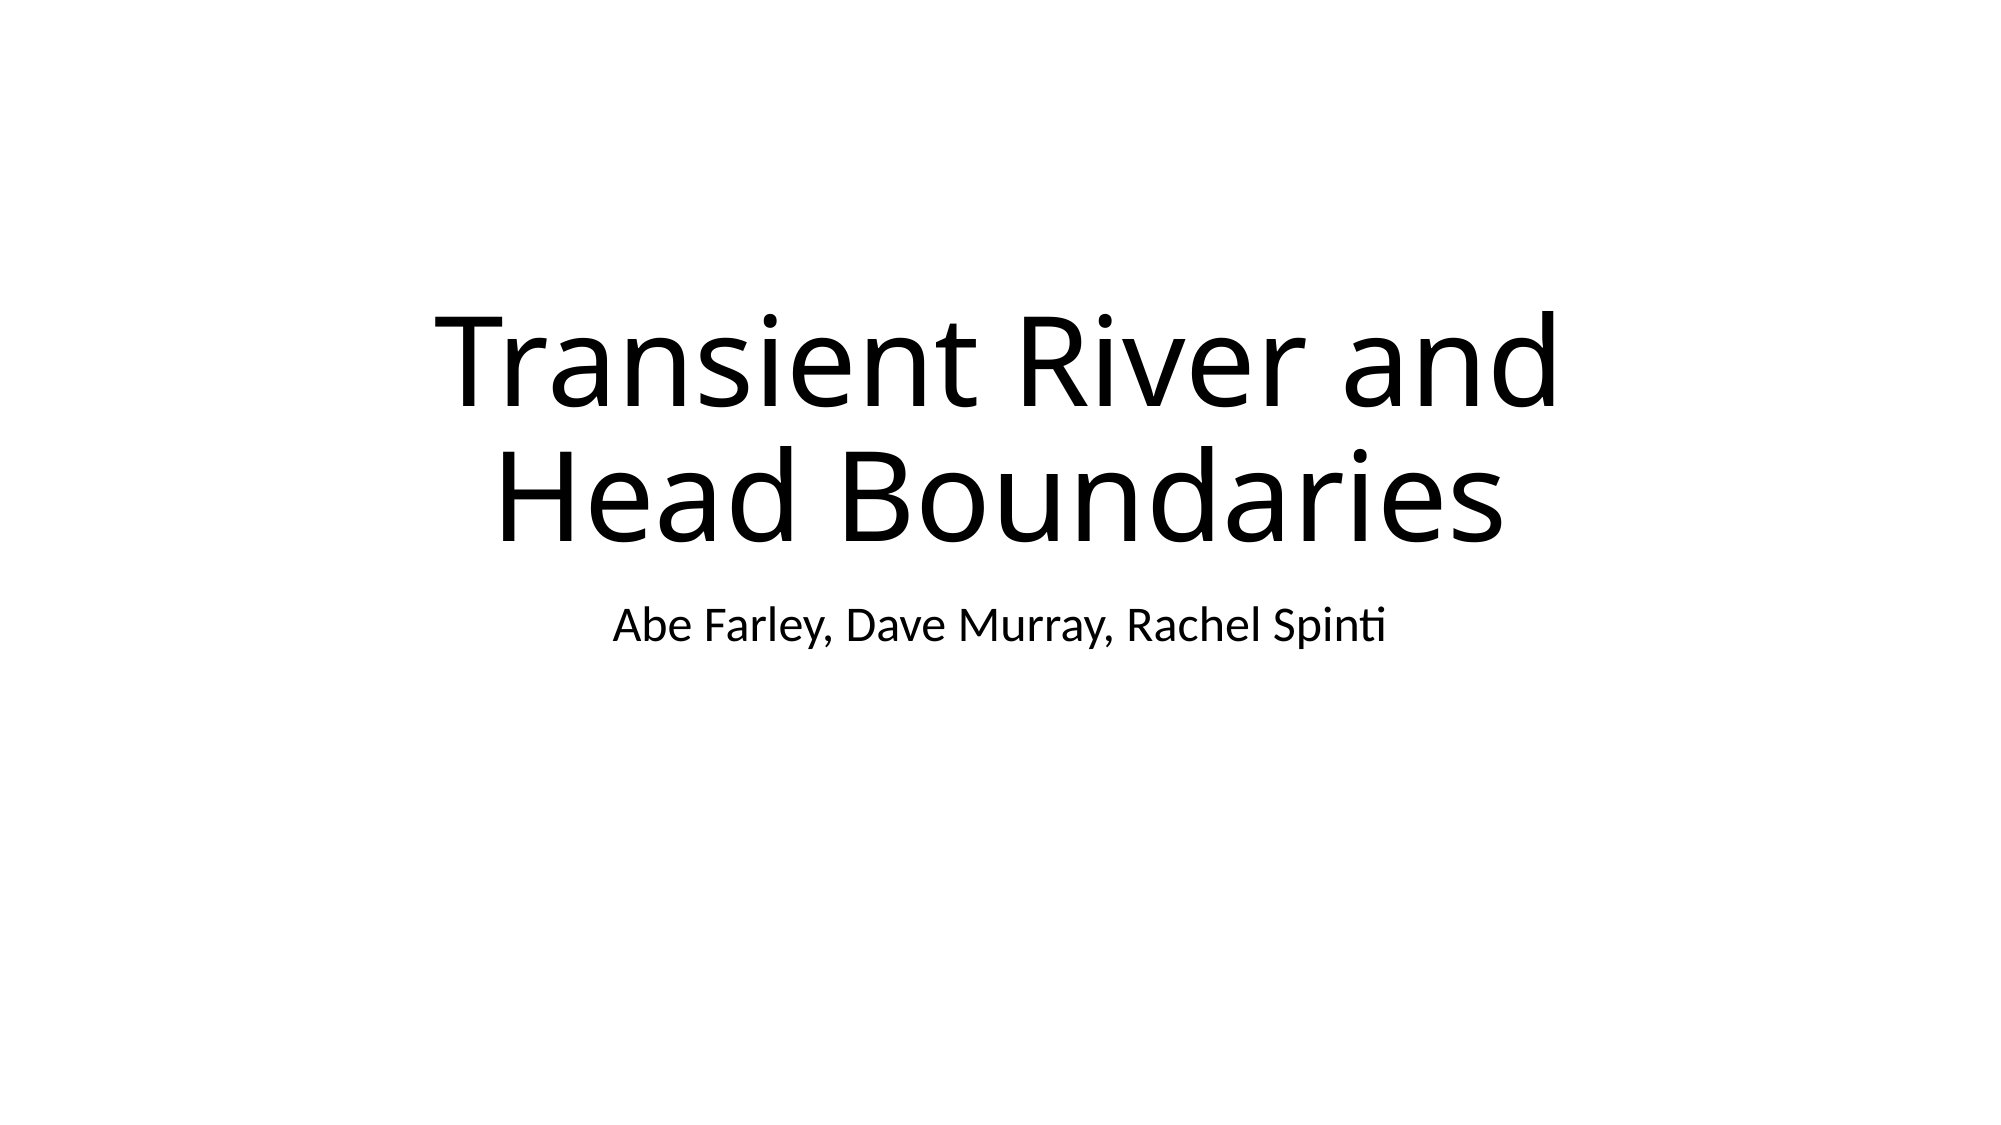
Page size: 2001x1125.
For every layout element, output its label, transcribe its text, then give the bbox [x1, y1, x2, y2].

subtitle Abe Farley, Dave Murray, Rachel Spinti [249, 590, 1750, 863]
title Transient River and Head Boundaries [249, 184, 1750, 576]
